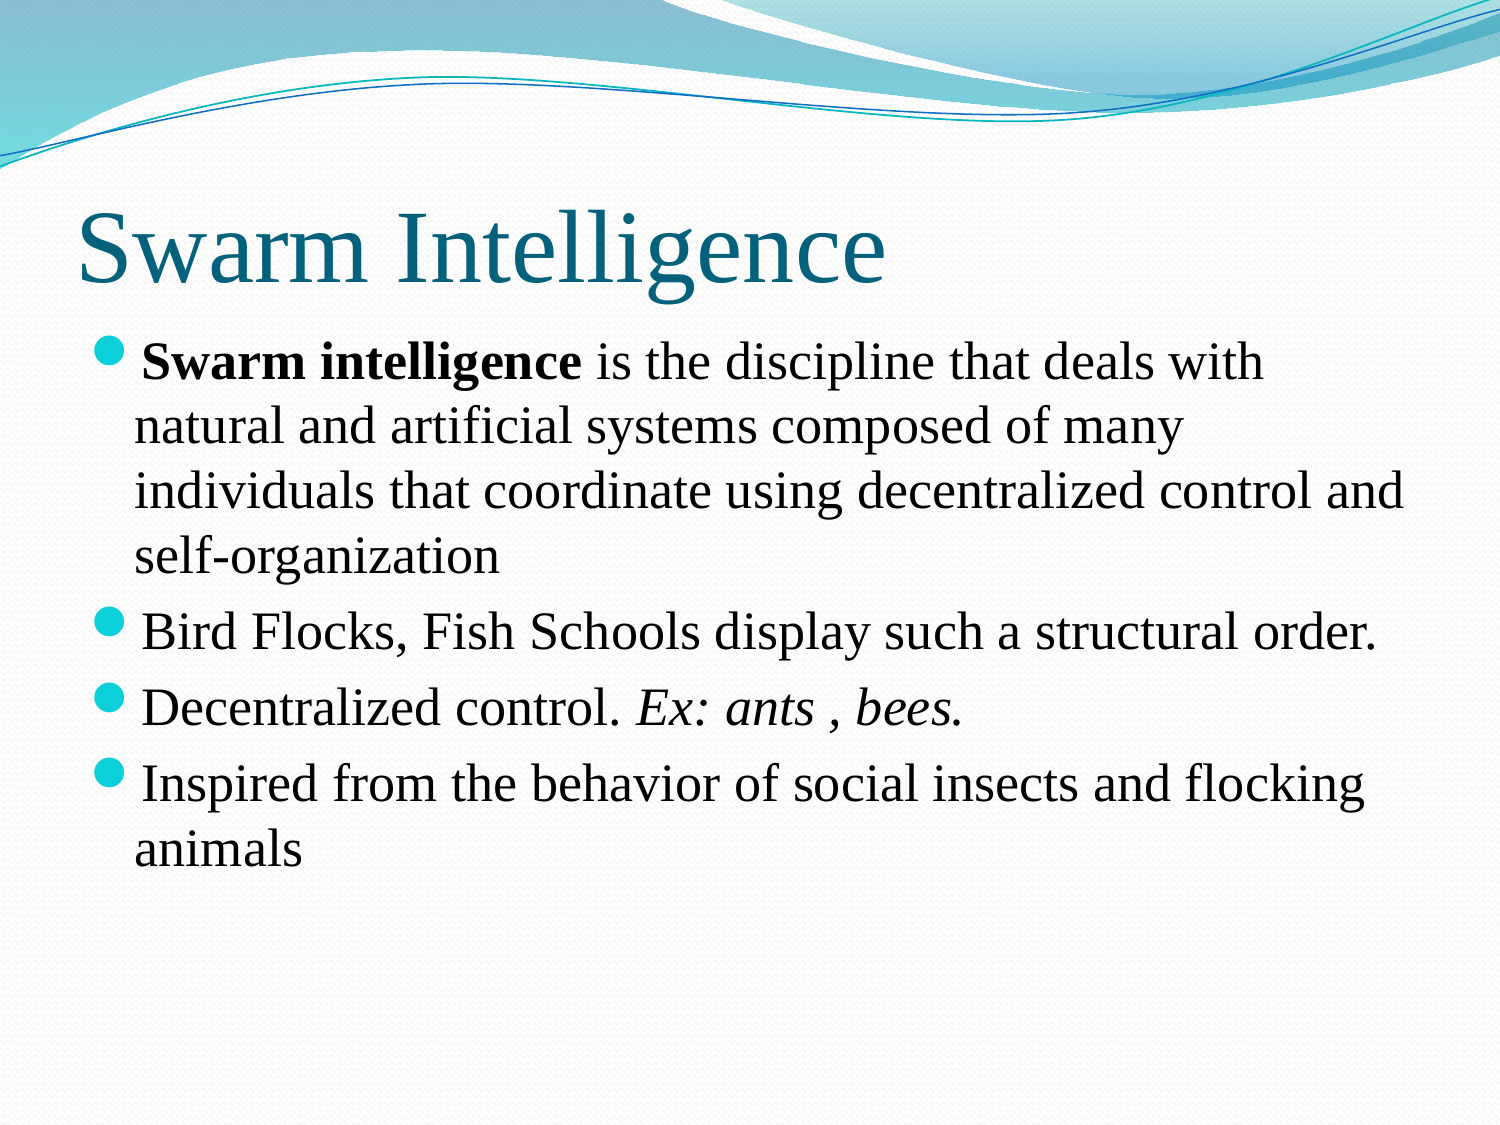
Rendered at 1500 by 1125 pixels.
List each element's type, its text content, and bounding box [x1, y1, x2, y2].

list Swarm intelligence is the discipline that deals with natural and artificial systems composed of many individuals that coordinate using decentralized control and self-organization Bird Flocks, Fish Schools display such a structural order. Decentralized control. Ex: ants , bees. Inspired from the behavior of social insects and flocking animals [74, 317, 1426, 1038]
title Swarm Intelligence [74, 115, 1426, 304]
